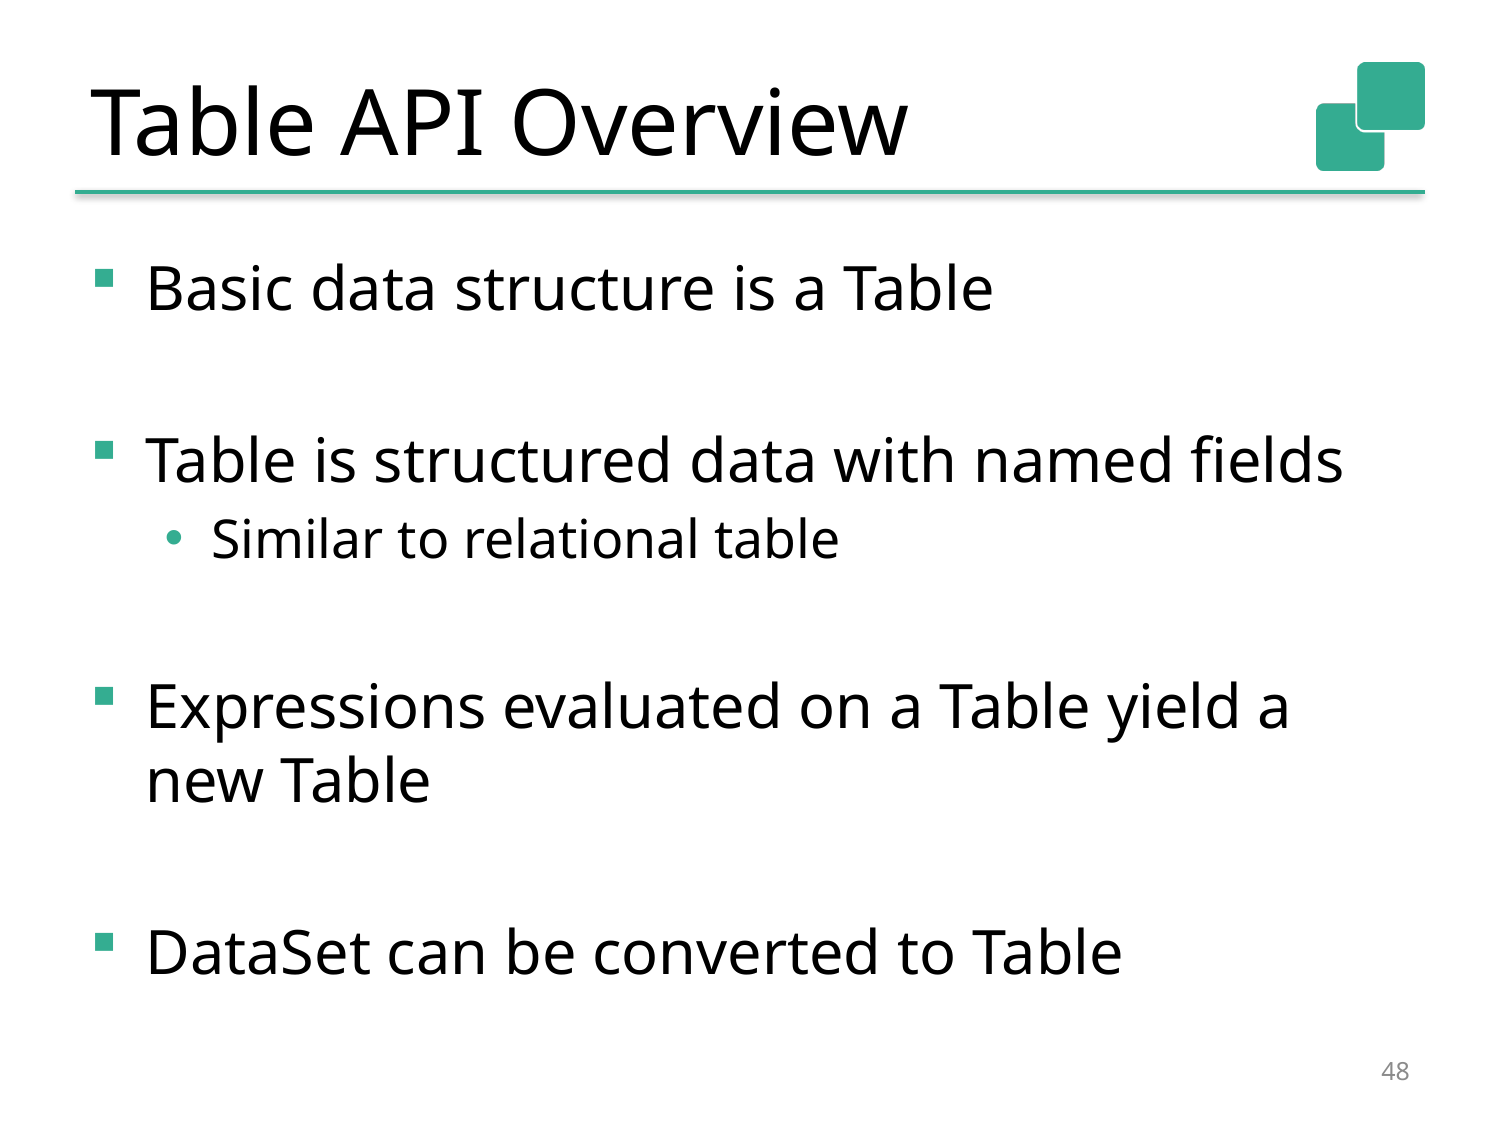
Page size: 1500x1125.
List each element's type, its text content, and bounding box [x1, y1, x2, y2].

picture [1316, 62, 1425, 171]
list Basic data structure is a Table Table is structured data with named fields Similar to relational table Expressions evaluated on a Table yield a new Table DataSet can be converted to Table [75, 241, 1425, 1005]
title Table API Overview [75, 45, 1302, 193]
slide_number 48 [1074, 1042, 1425, 1103]
